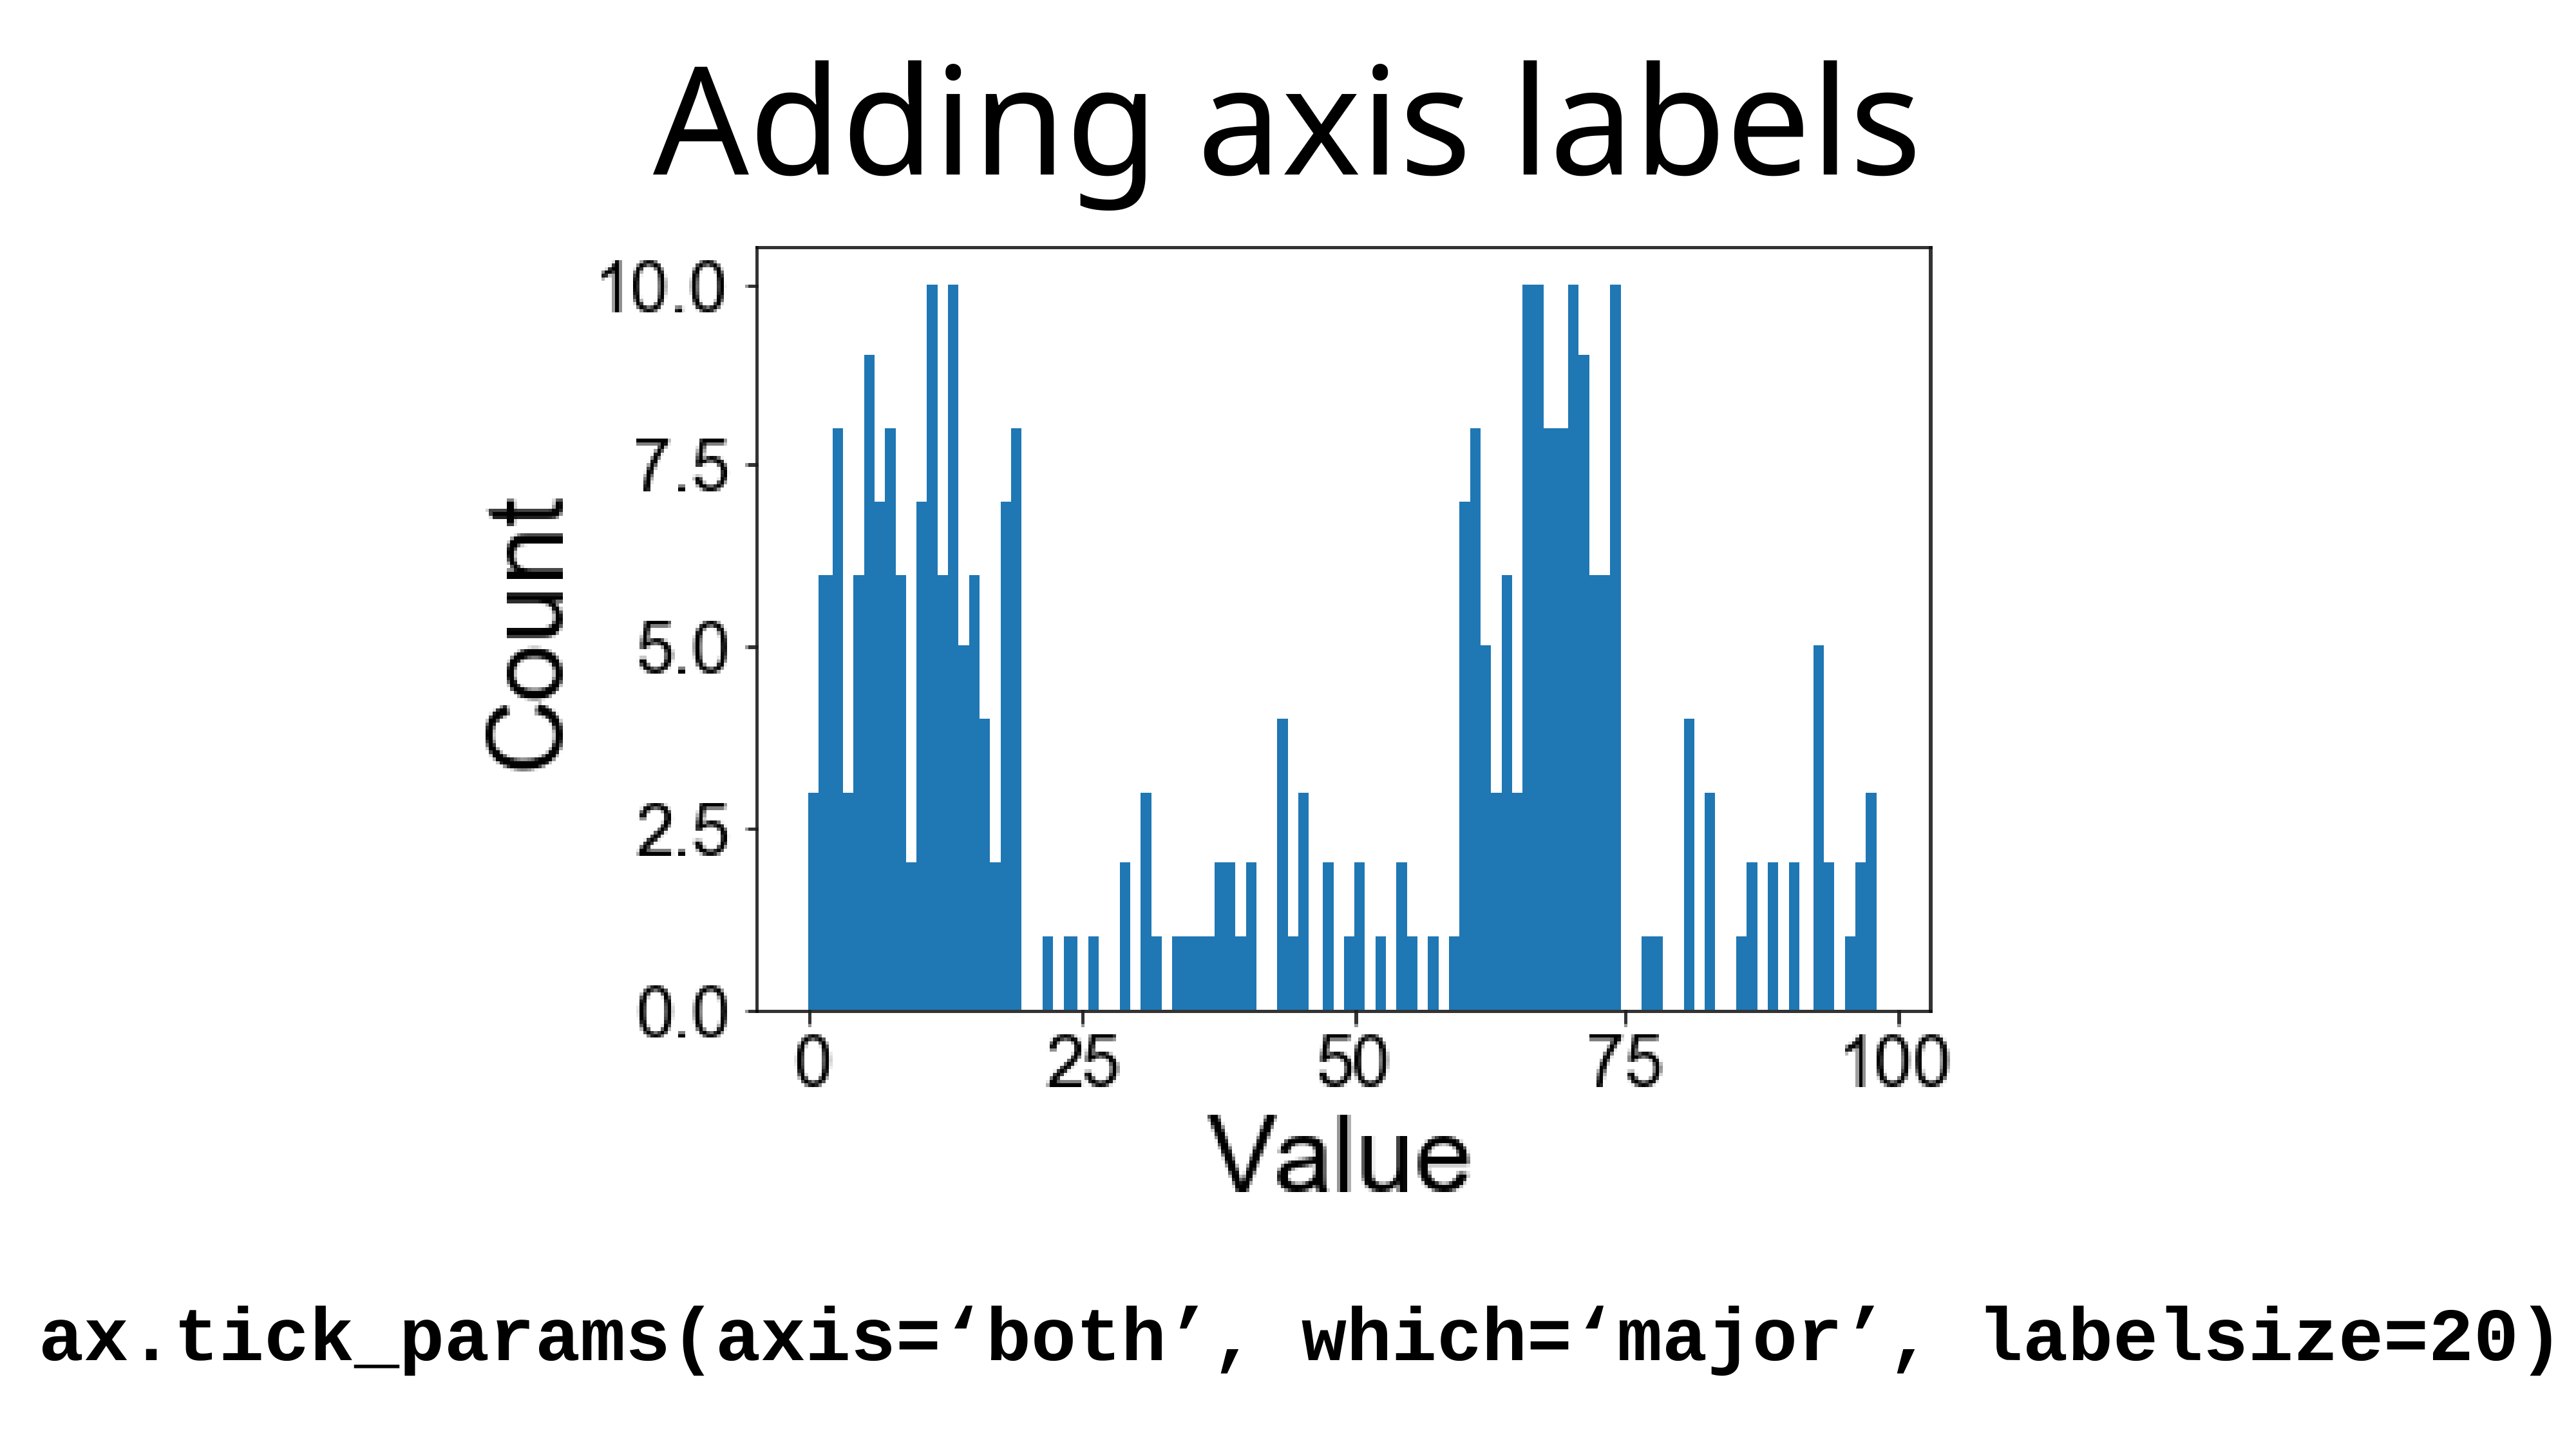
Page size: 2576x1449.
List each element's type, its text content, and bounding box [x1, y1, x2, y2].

text_box ax.tick_params(axis=‘both’, which=‘major’, labelsize=20) [33, 1280, 2576, 1381]
title Adding axis labels [178, 17, 2398, 212]
picture [457, 211, 1978, 1238]
